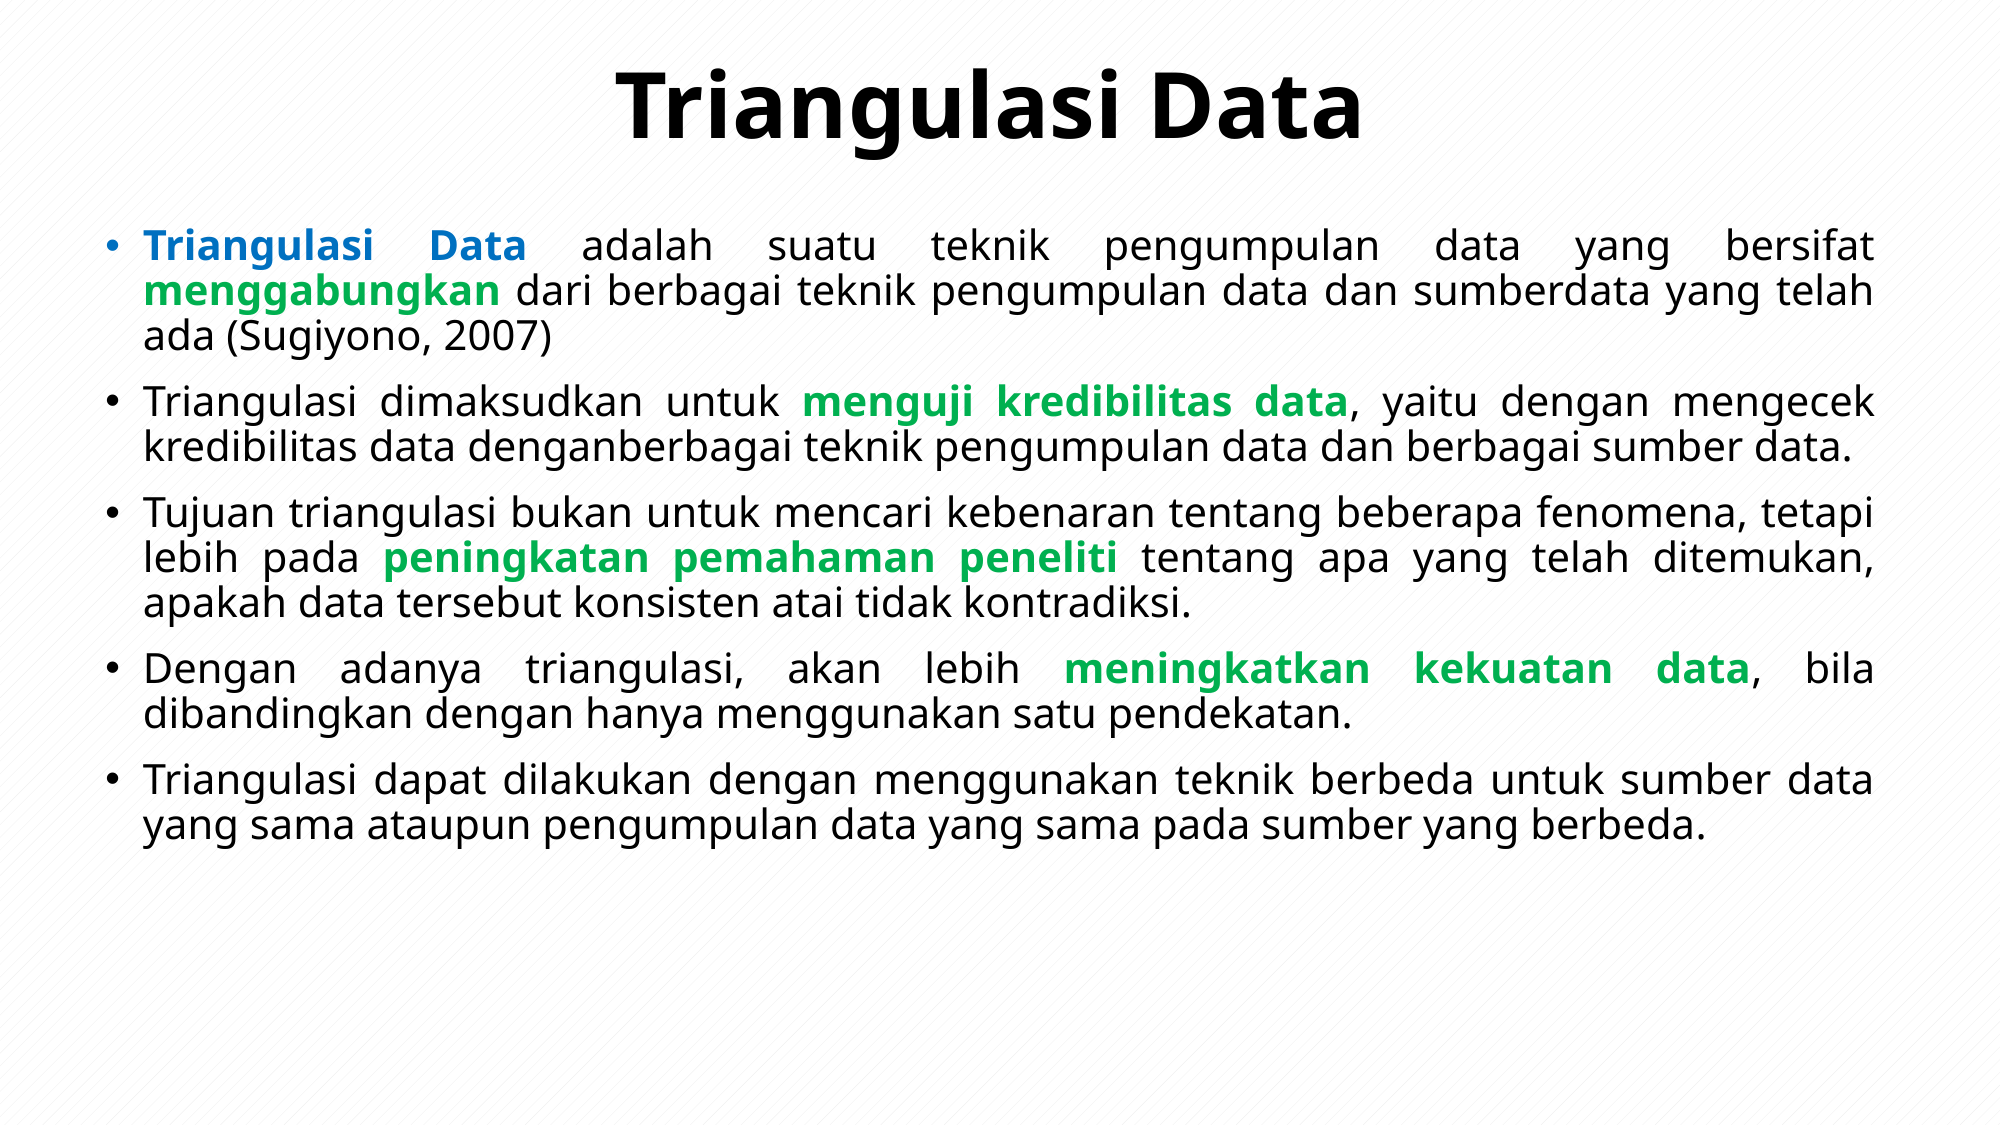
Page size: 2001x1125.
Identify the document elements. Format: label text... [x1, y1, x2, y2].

list Triangulasi Data adalah suatu teknik pengumpulan data yang bersifat menggabungkan dari berbagai teknik pengumpulan data dan sumberdata yang telah ada (Sugiyono, 2007) Triangulasi dimaksudkan untuk menguji kredibilitas data, yaitu dengan mengecek kredibilitas data denganberbagai teknik pengumpulan data dan berbagai sumber data. Tujuan triangulasi bukan untuk mencari kebenaran tentang beberapa fenomena, tetapi lebih pada peningkatan pemahaman peneliti tentang apa yang telah ditemukan, apakah data tersebut konsisten atai tidak kontradiksi. Dengan adanya triangulasi, akan lebih meningkatkan kekuatan data, bila dibandingkan dengan hanya menggunakan satu pendekatan. Triangulasi dapat dilakukan dengan menggunakan teknik berbeda untuk sumber data yang sama ataupun pengumpulan data yang sama pada sumber yang berbeda. [90, 217, 1891, 959]
title Triangulasi Data [127, 0, 1853, 217]
